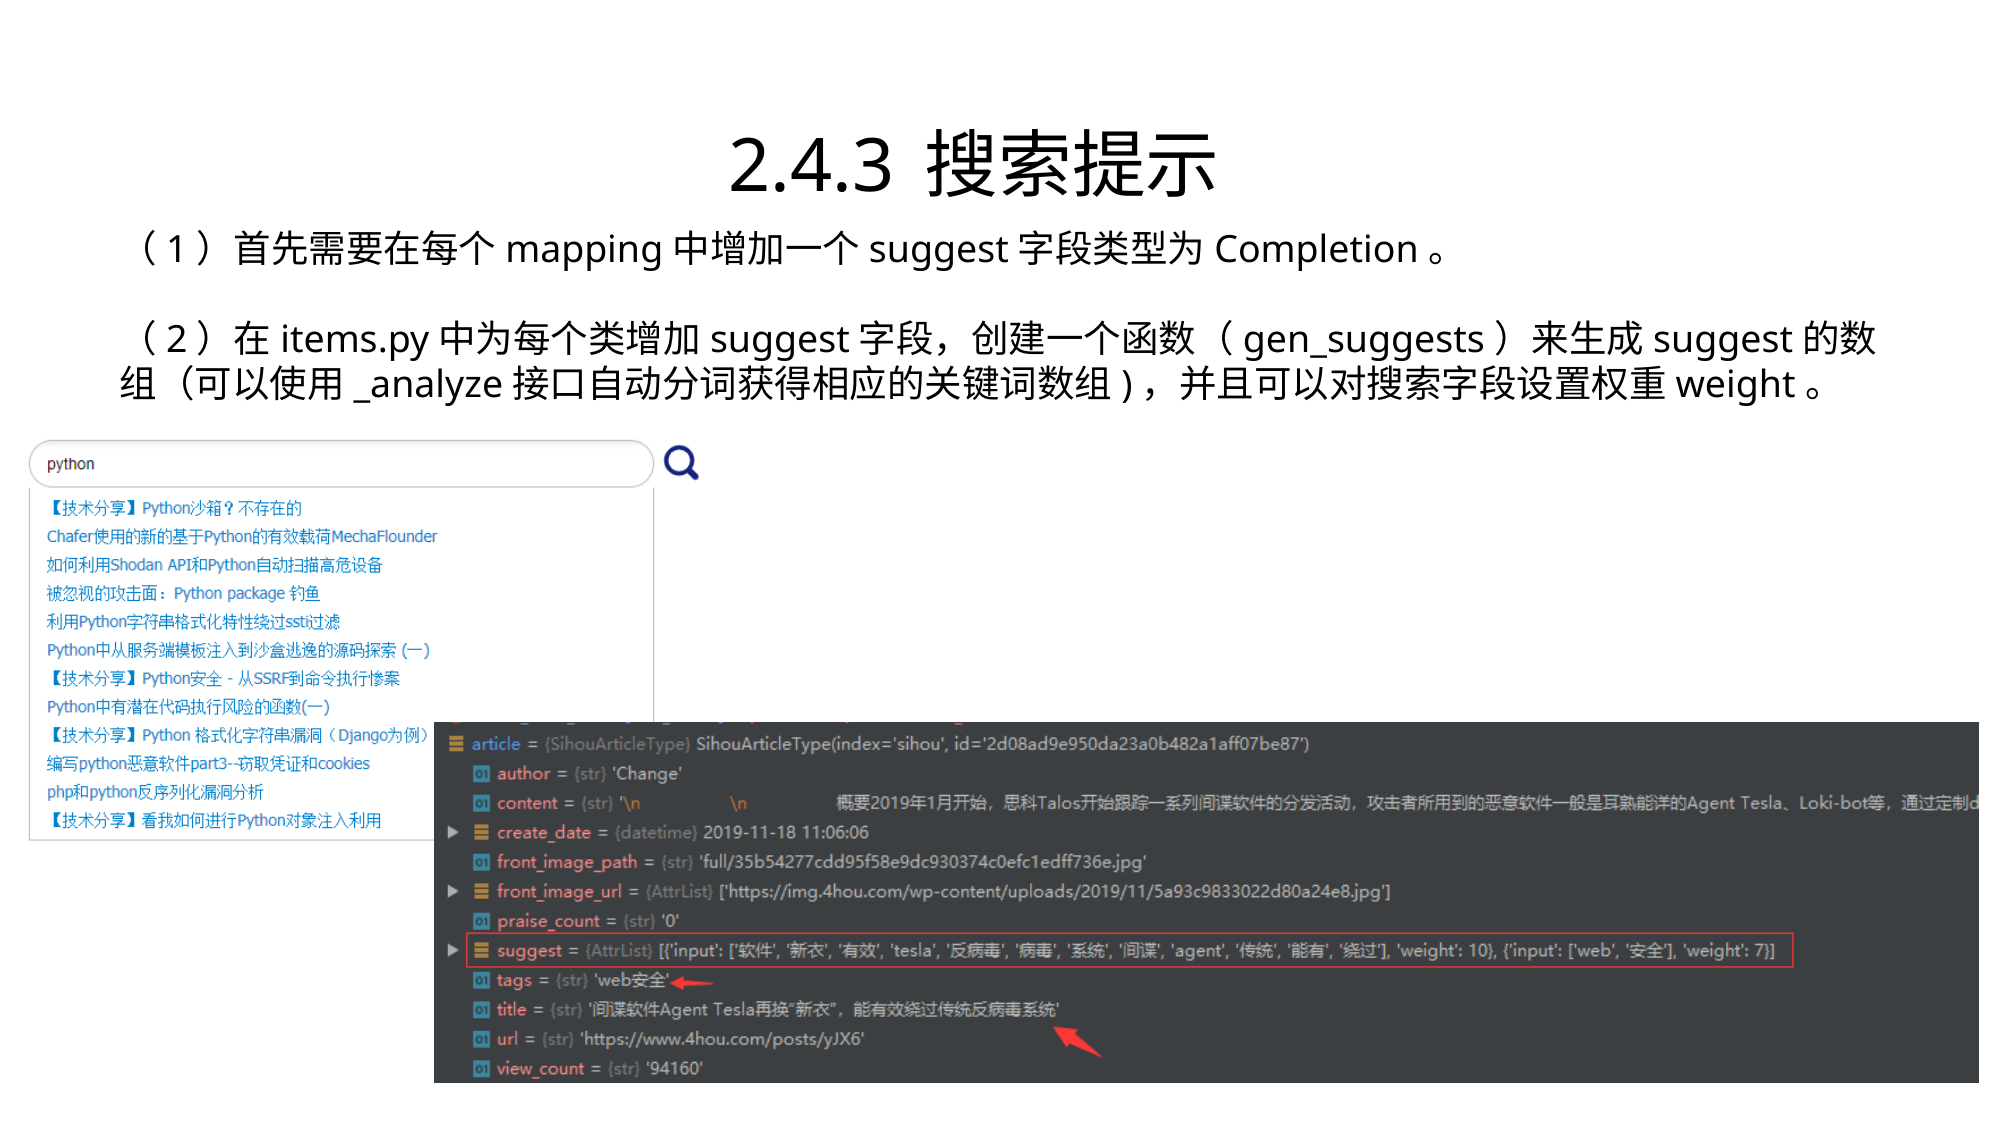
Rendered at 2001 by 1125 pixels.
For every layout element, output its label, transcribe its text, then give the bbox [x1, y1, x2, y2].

text_box （1）首先需要在每个mapping中增加一个suggest字段类型为Completion。 （2）在items.py中为每个类增加suggest字段，创建一个函数（gen_suggests）来生成suggest的数组（可以使用_analyze接口自动分词获得相应的关键词数组)，并且可以对搜索字段设置权重weight。 [104, 217, 1896, 412]
title 2.4.3 搜索提示 [224, 117, 1725, 217]
picture [21, 407, 1979, 1083]
